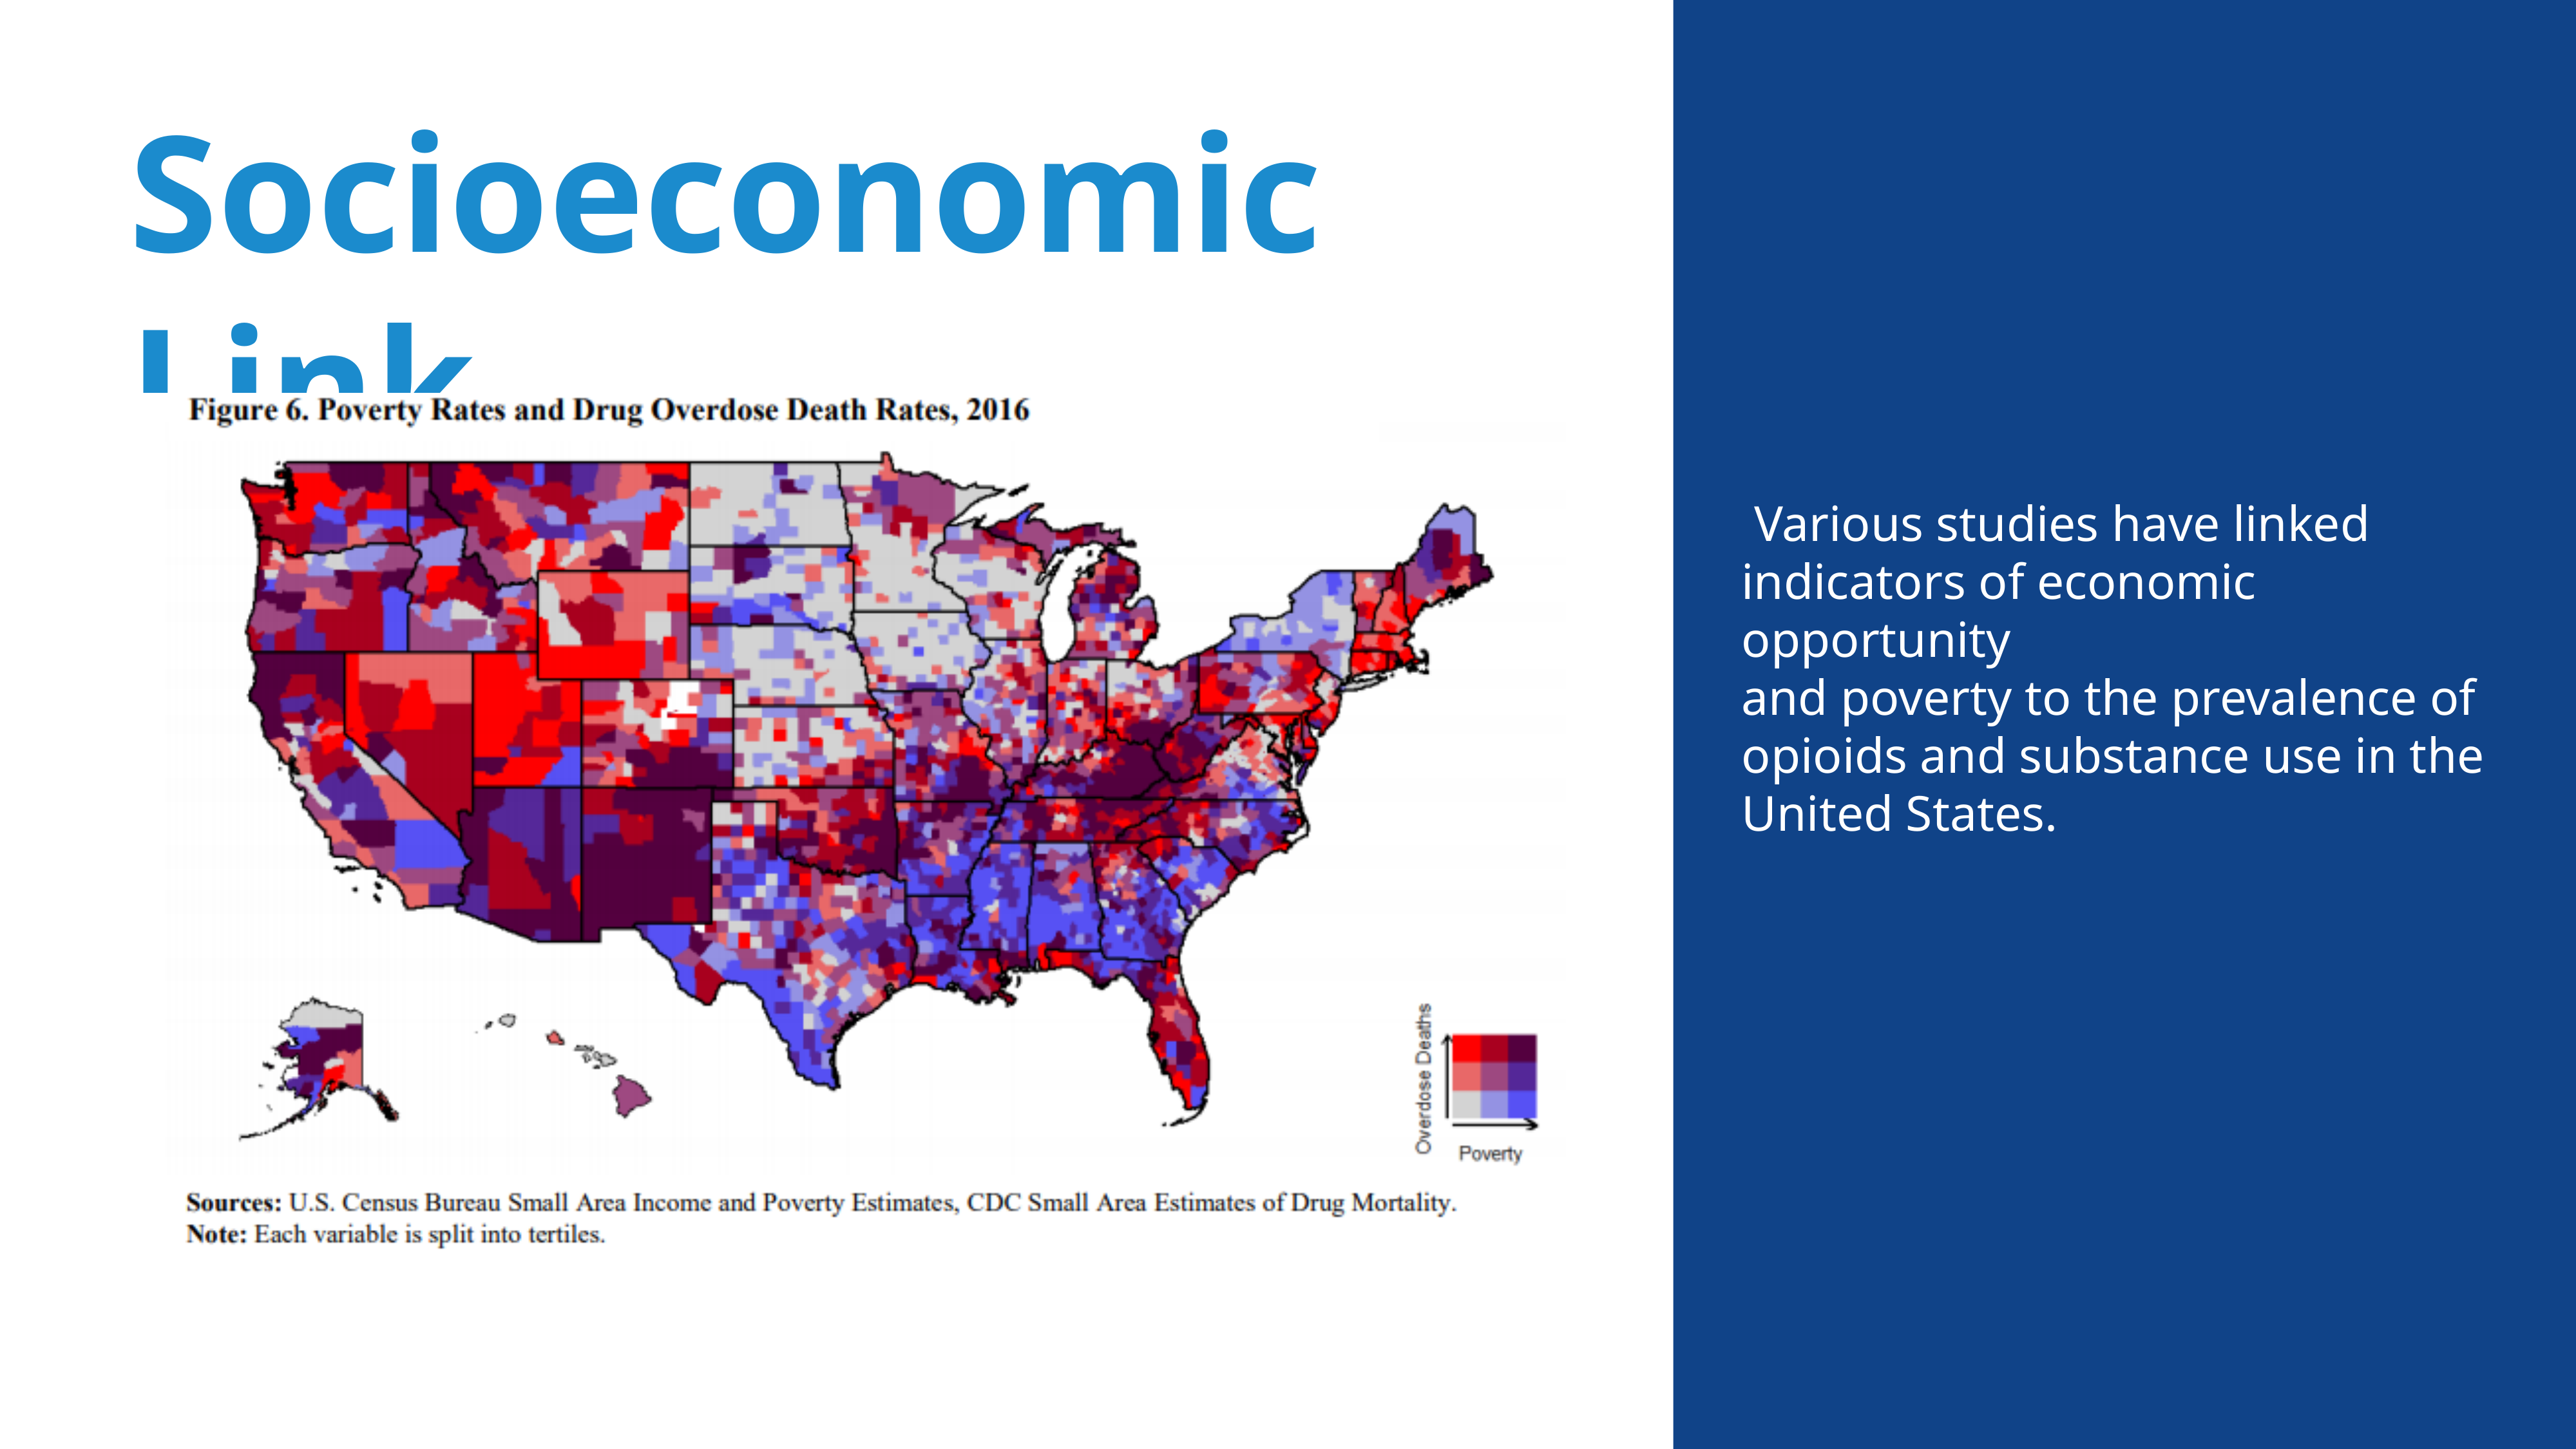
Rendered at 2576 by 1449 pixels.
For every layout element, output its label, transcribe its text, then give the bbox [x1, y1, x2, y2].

text_box Various studies have linked indicators of economic opportunity and poverty to the prevalence of opioids and substance use in the United States. [1732, 483, 2517, 829]
text_box Socioeconomic Link [119, 86, 1630, 315]
text_box [1673, 0, 2576, 1449]
picture [119, 393, 1605, 1264]
